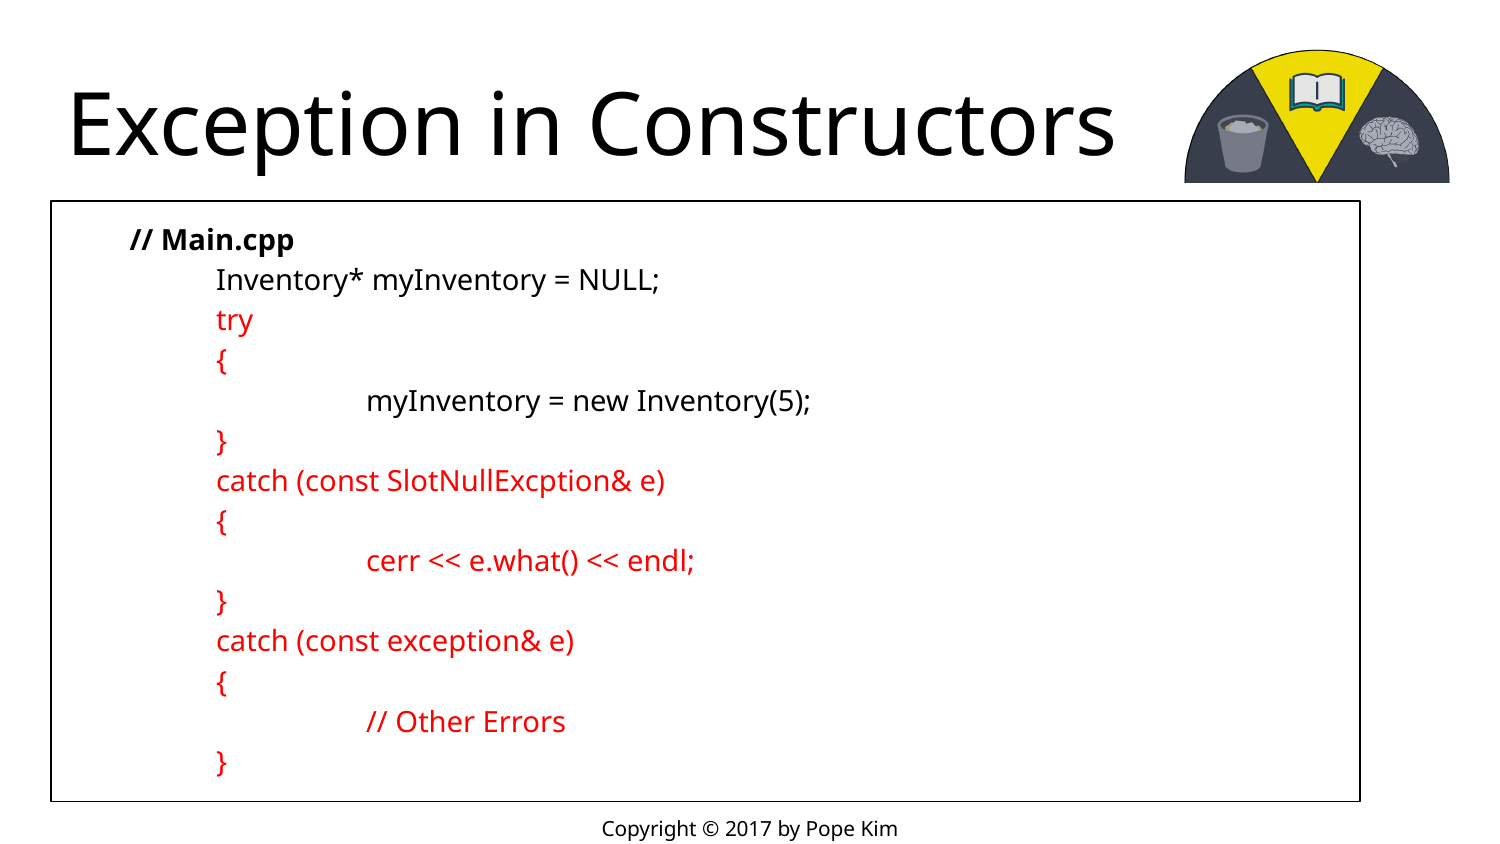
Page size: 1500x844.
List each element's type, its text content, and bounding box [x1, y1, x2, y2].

title Exception in Constructors [51, 51, 1449, 189]
picture [1134, 0, 1500, 183]
list // Main.cpp Inventory* myInventory = NULL; try { myInventory = new Inventory(5); } catch (const SlotNullExcption& e) { cerr << e.what() << endl; } catch (const exception& e) { // Other Errors } [51, 200, 1361, 802]
